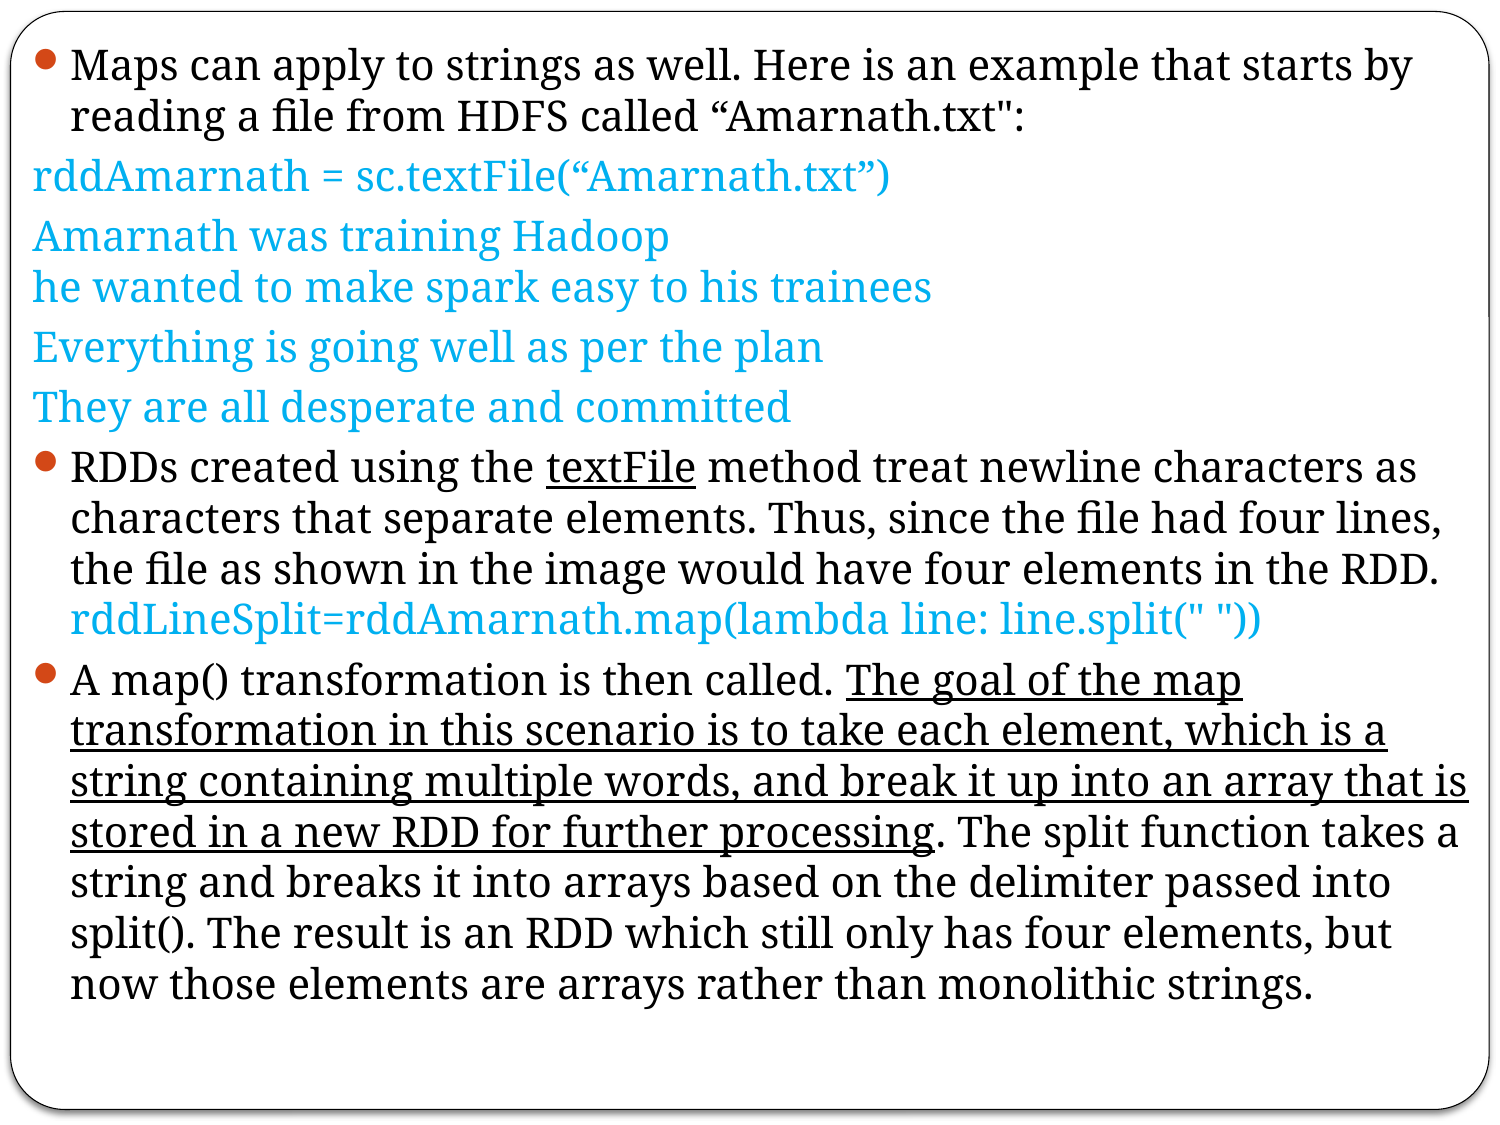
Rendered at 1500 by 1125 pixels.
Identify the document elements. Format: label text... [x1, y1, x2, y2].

list Maps can apply to strings as well. Here is an example that starts by reading a file from HDFS called “Amarnath.txt": rddAmarnath = sc.textFile(“Amarnath.txt”) Amarnath was training Hadoop he wanted to make spark easy to his trainees Everything is going well as per the plan They are all desperate and committed RDDs created using the textFile method treat newline characters as characters that separate elements. Thus, since the file had four lines, the file as shown in the image would have four elements in the RDD. rddLineSplit=rddAmarnath.map(lambda line: line.split(" ")) A map() transformation is then called. The goal of the map transformation in this scenario is to take each element, which is a string containing multiple words, and break it up into an array that is stored in a new RDD for further processing. The split function takes a string and breaks it into arrays based on the delimiter passed into split(). The result is an RDD which still only has four elements, but now those elements are arrays rather than monolithic strings. [17, 30, 1500, 1083]
